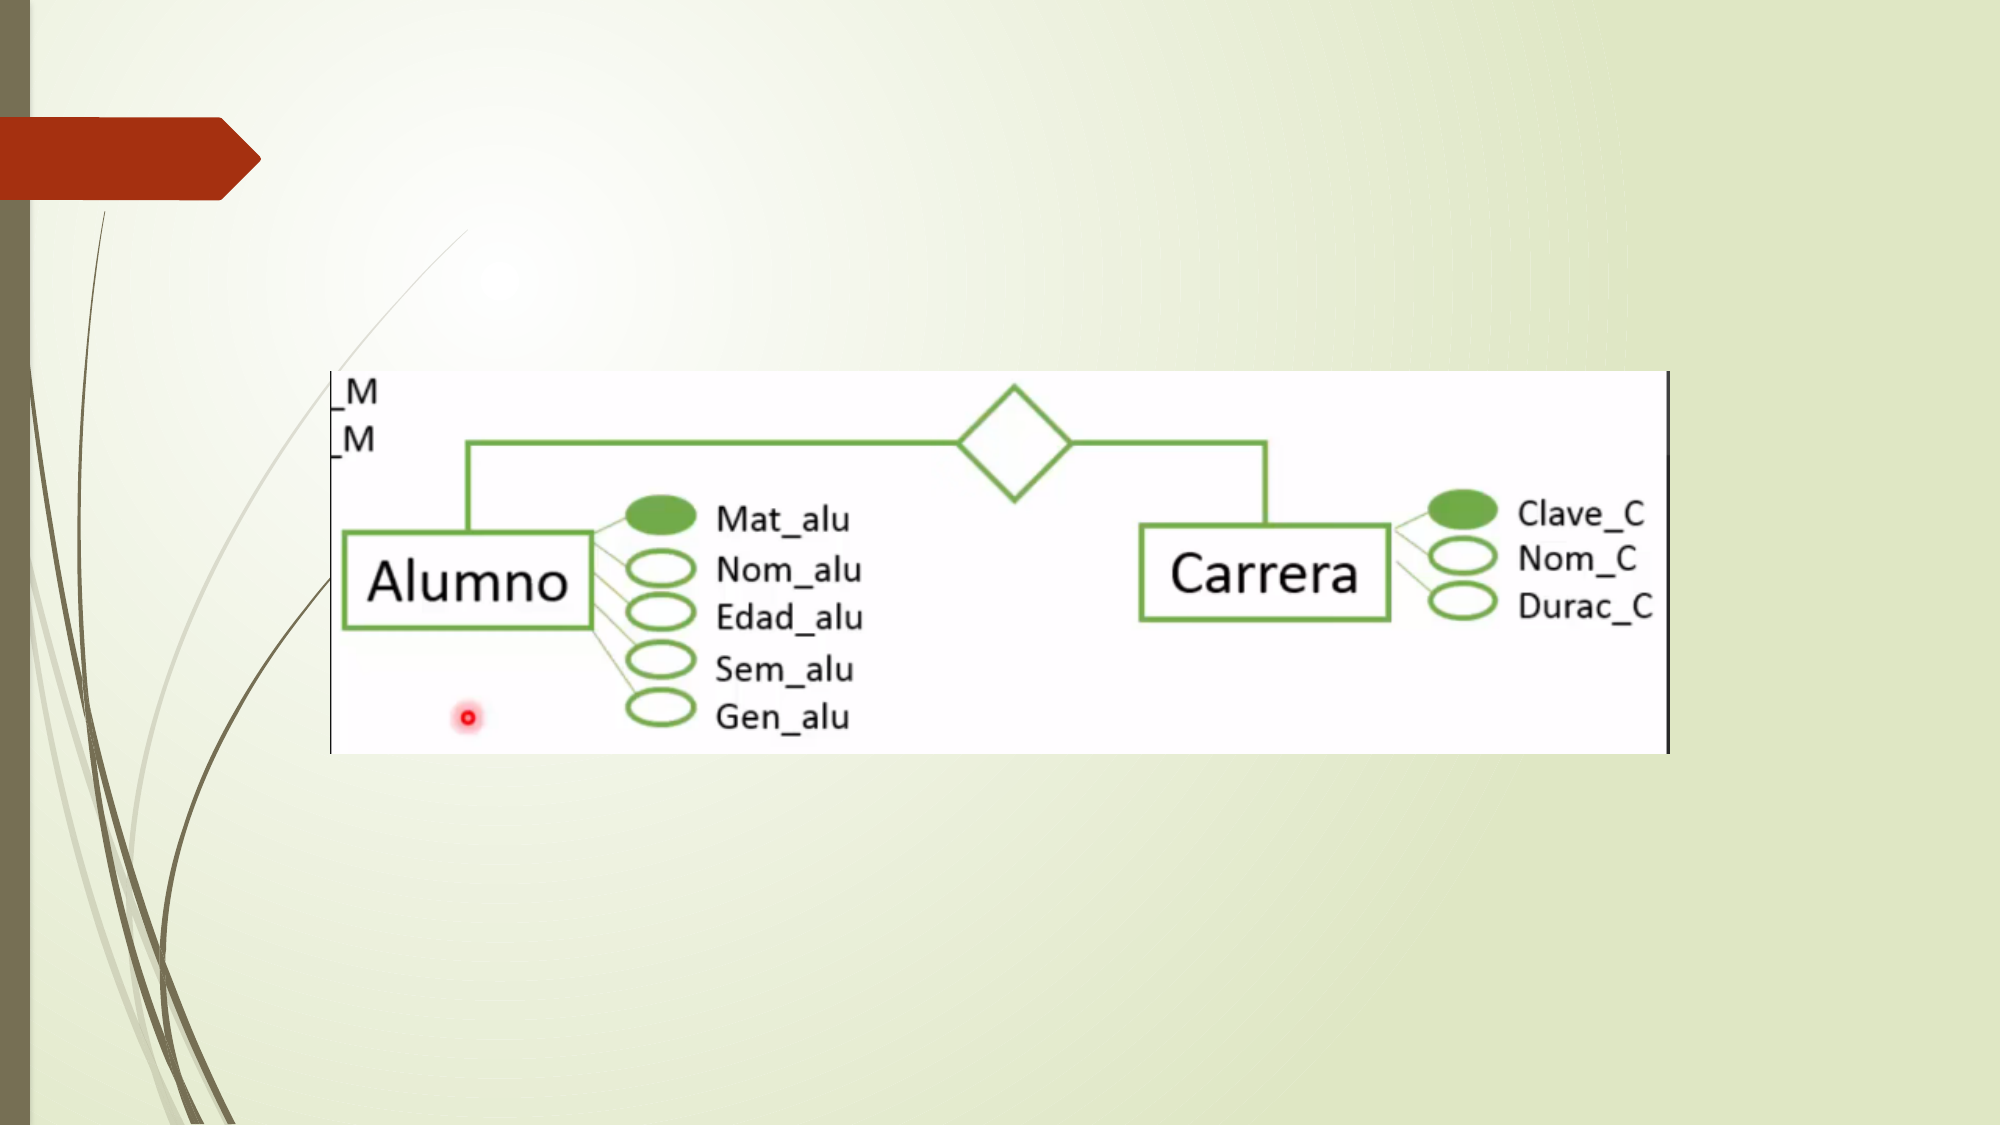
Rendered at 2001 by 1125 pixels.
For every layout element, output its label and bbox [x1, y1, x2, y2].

picture [330, 370, 1670, 755]
